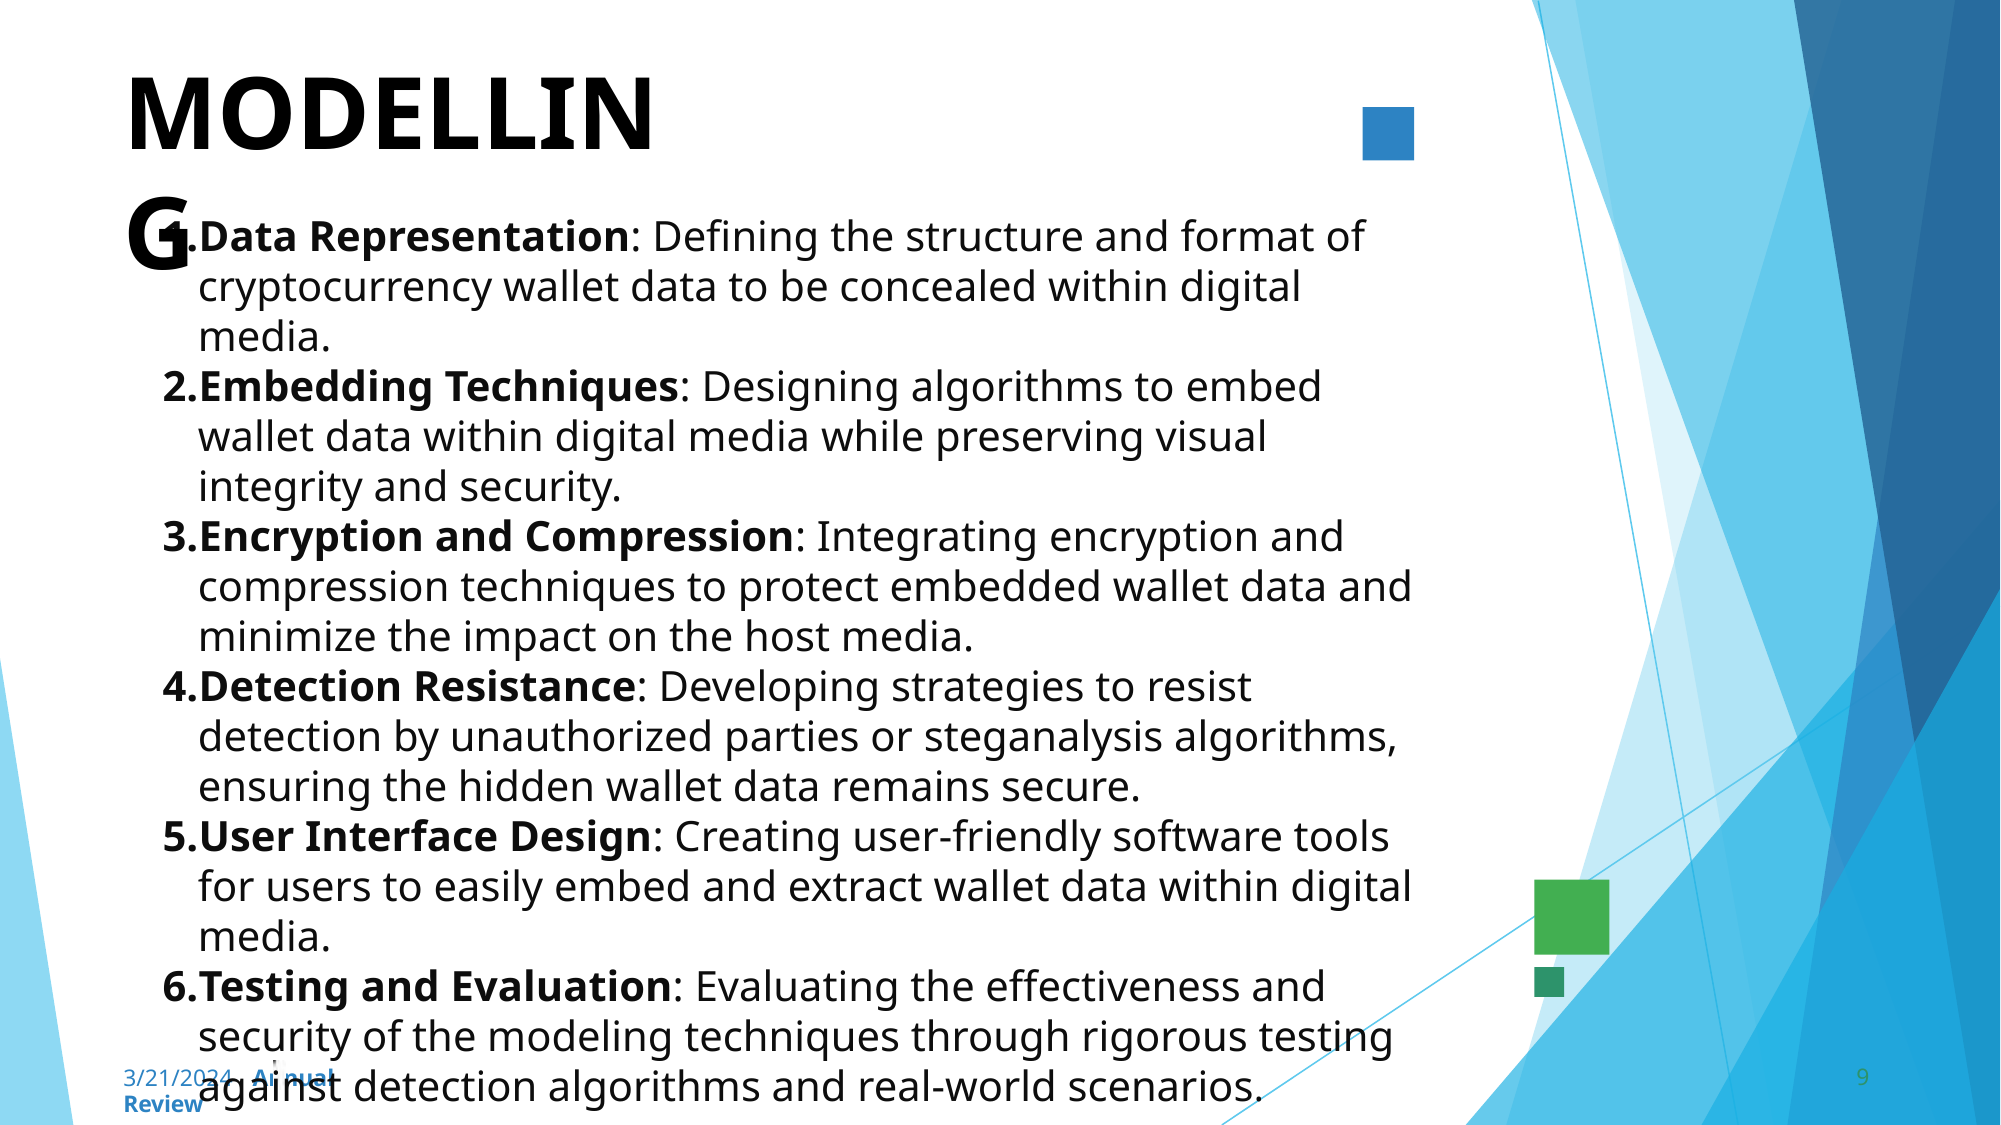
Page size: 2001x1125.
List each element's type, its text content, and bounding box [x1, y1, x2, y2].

slide_number 9 [1849, 1061, 1890, 1125]
title MODELLING [121, 47, 664, 290]
text_box 3/21/2024 Annual Review [123, 1063, 415, 1118]
text_box [1534, 879, 1610, 955]
text_box Data Representation: Defining the structure and format of cryptocurrency wallet data to be concealed within digital media. Embedding Techniques: Designing algorithms to embed wallet data within digital media while preserving visual integrity and security. Encryption and Compression: Integrating encryption and compression techniques to protect embedded wallet data and minimize the impact on the host media. Detection Resistance: Developing strategies to resist detection by unauthorized parties or steganalysis algorithms, ensuring the hidden wallet data remains secure. User Interface Design: Creating user-friendly software tools for users to easily embed and extract wallet data within digital media. Testing and Evaluation: Evaluating the effectiveness and security of the modeling techniques through rigorous testing against detection algorithms and real-world scenarios. [162, 207, 1415, 1111]
picture [273, 1060, 287, 1091]
text_box [1534, 967, 1565, 997]
text_box [1362, 107, 1415, 161]
